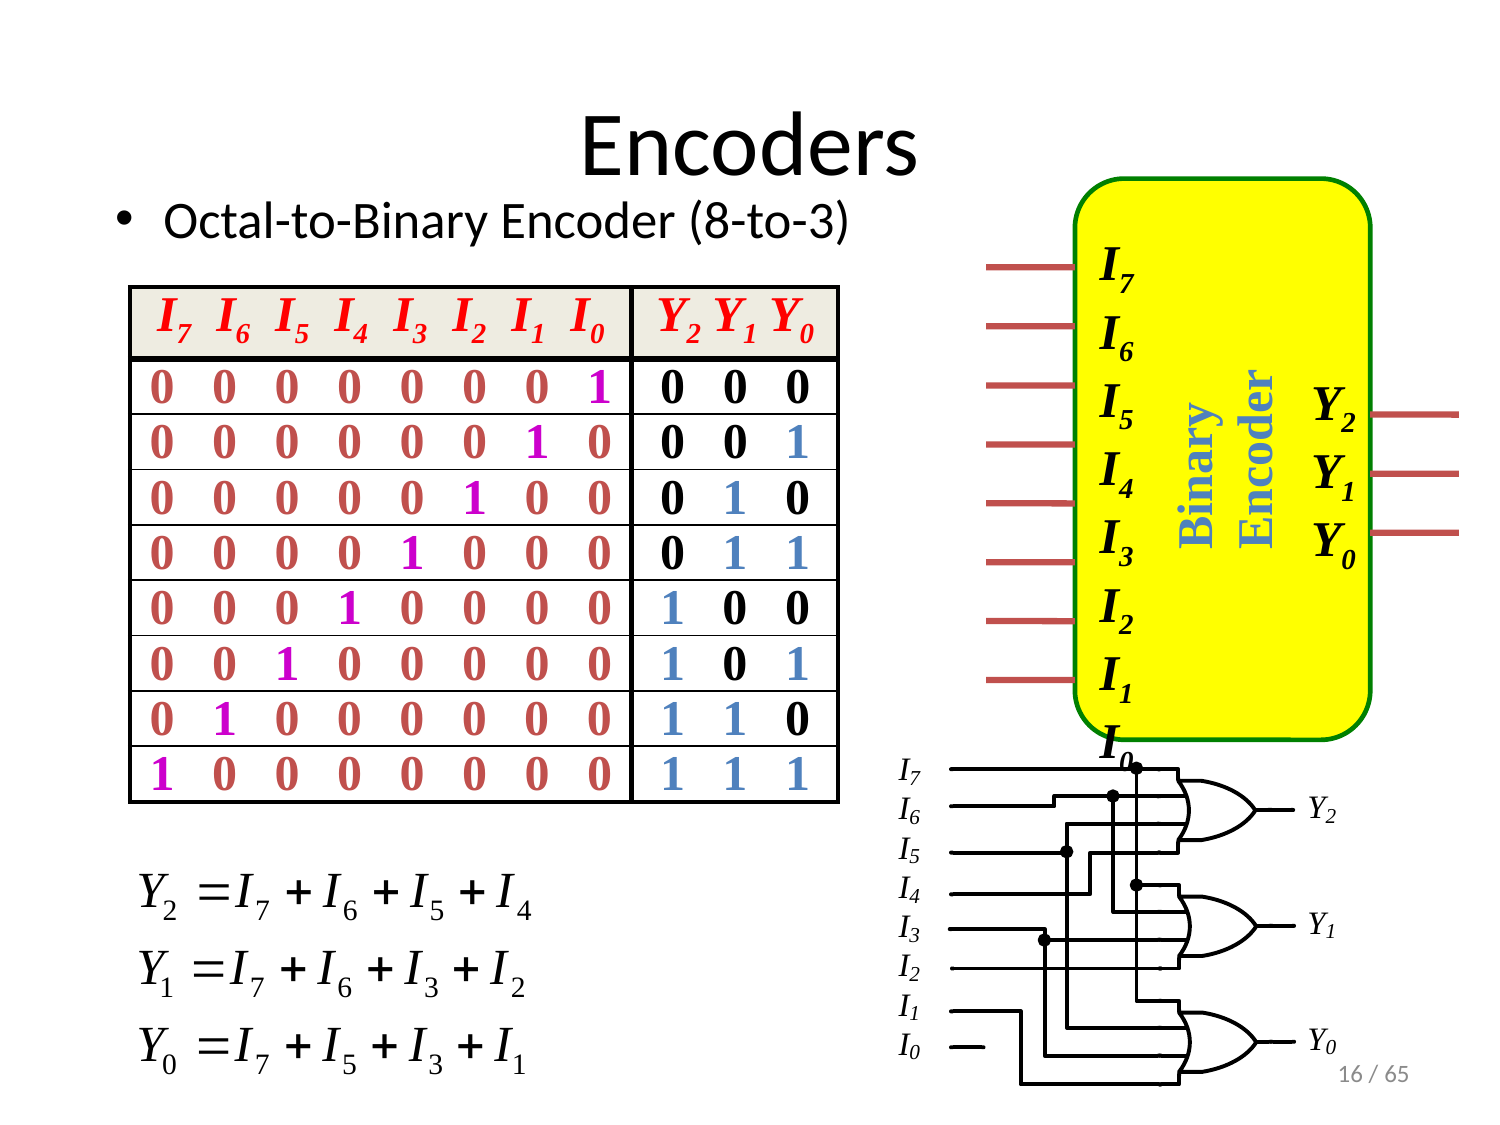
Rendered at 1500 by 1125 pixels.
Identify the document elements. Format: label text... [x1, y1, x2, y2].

table_cell 0 0 0 0 0 1 0 0 [132, 470, 629, 524]
table_cell 0 0 1 [634, 415, 836, 469]
table_cell 0 0 0 0 0 0 0 1 [132, 362, 629, 413]
table_cell 1 1 1 [634, 747, 836, 800]
table_cell 0 0 0 [634, 362, 836, 413]
table_cell 0 0 1 0 0 0 0 0 [132, 636, 629, 690]
title Encoders [75, 45, 1425, 233]
table_header Y2 Y1 Y0 [634, 289, 836, 356]
table_cell 0 1 0 0 0 0 0 0 [132, 692, 629, 745]
slide_number 16 / 65 [1368, 1042, 1425, 1103]
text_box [131, 857, 542, 1086]
table_cell 1 1 0 [634, 692, 836, 745]
table_header I7 I6 I5 I4 I3 I2 I1 I0 [132, 289, 629, 356]
table_cell 1 0 0 0 0 0 0 0 [132, 747, 629, 800]
table_cell 1 0 1 [634, 636, 836, 690]
table_cell 0 0 0 0 1 0 0 0 [132, 526, 629, 579]
table_cell 0 1 0 [634, 470, 836, 524]
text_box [985, 178, 1460, 741]
list Octal-to-Binary Encoder (8-to-3) [100, 178, 984, 257]
table_cell 1 0 0 [634, 581, 836, 635]
table_cell 0 0 0 1 0 0 0 0 [132, 581, 629, 635]
table_cell 0 0 0 0 0 0 1 0 [132, 415, 629, 469]
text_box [875, 736, 1363, 1116]
table_cell 0 1 1 [634, 526, 836, 579]
